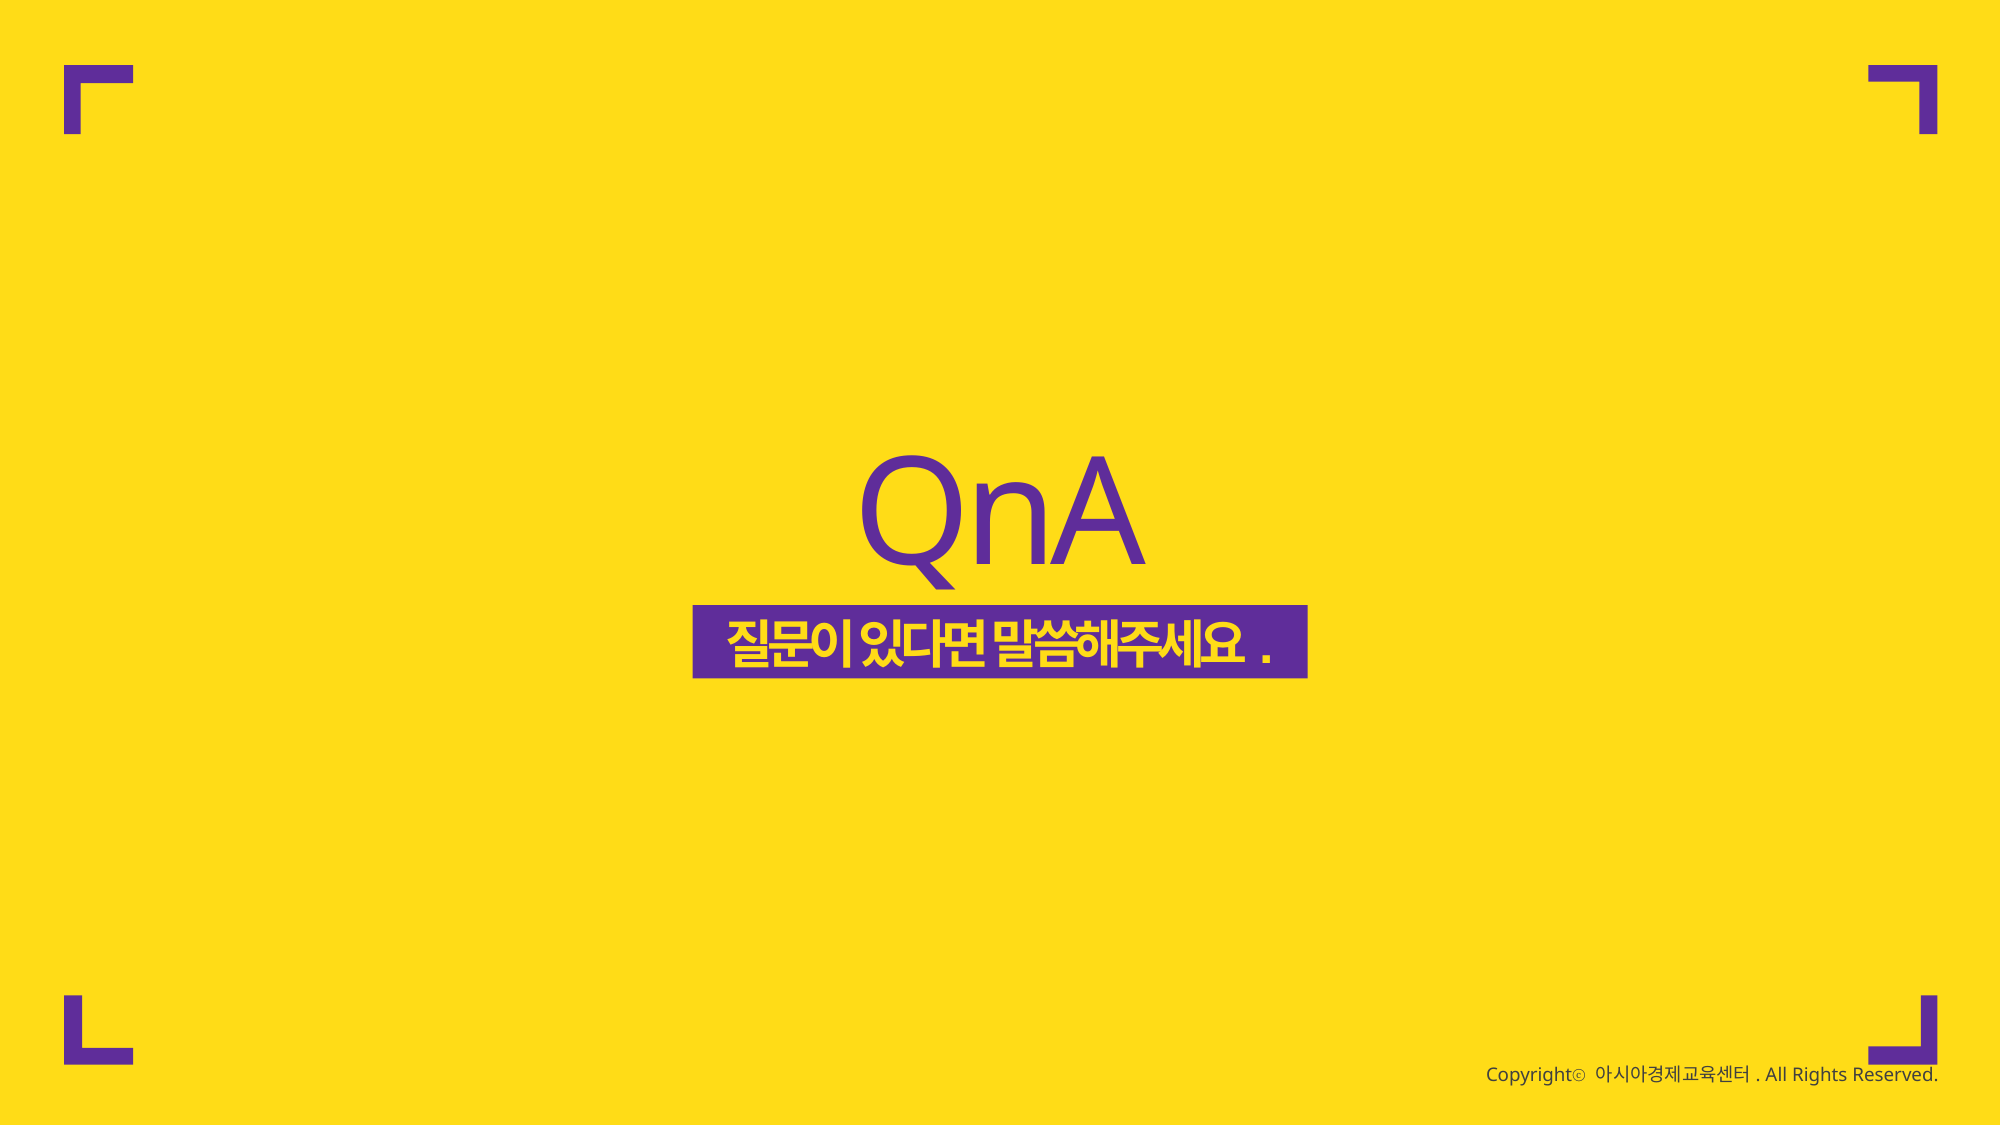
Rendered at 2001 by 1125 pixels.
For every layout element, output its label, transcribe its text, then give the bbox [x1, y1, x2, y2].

text_box [63, 64, 134, 135]
text_box [1867, 994, 1938, 1055]
text_box [1867, 64, 1938, 135]
text_box 질문이 있다면 말씀해주세요. [515, 604, 1485, 682]
text_box [63, 994, 134, 1066]
text_box Copyrightⓒ 아시아경제교육센터. All Rights Reserved. [1471, 1055, 1954, 1093]
text_box QnA [692, 407, 1308, 603]
